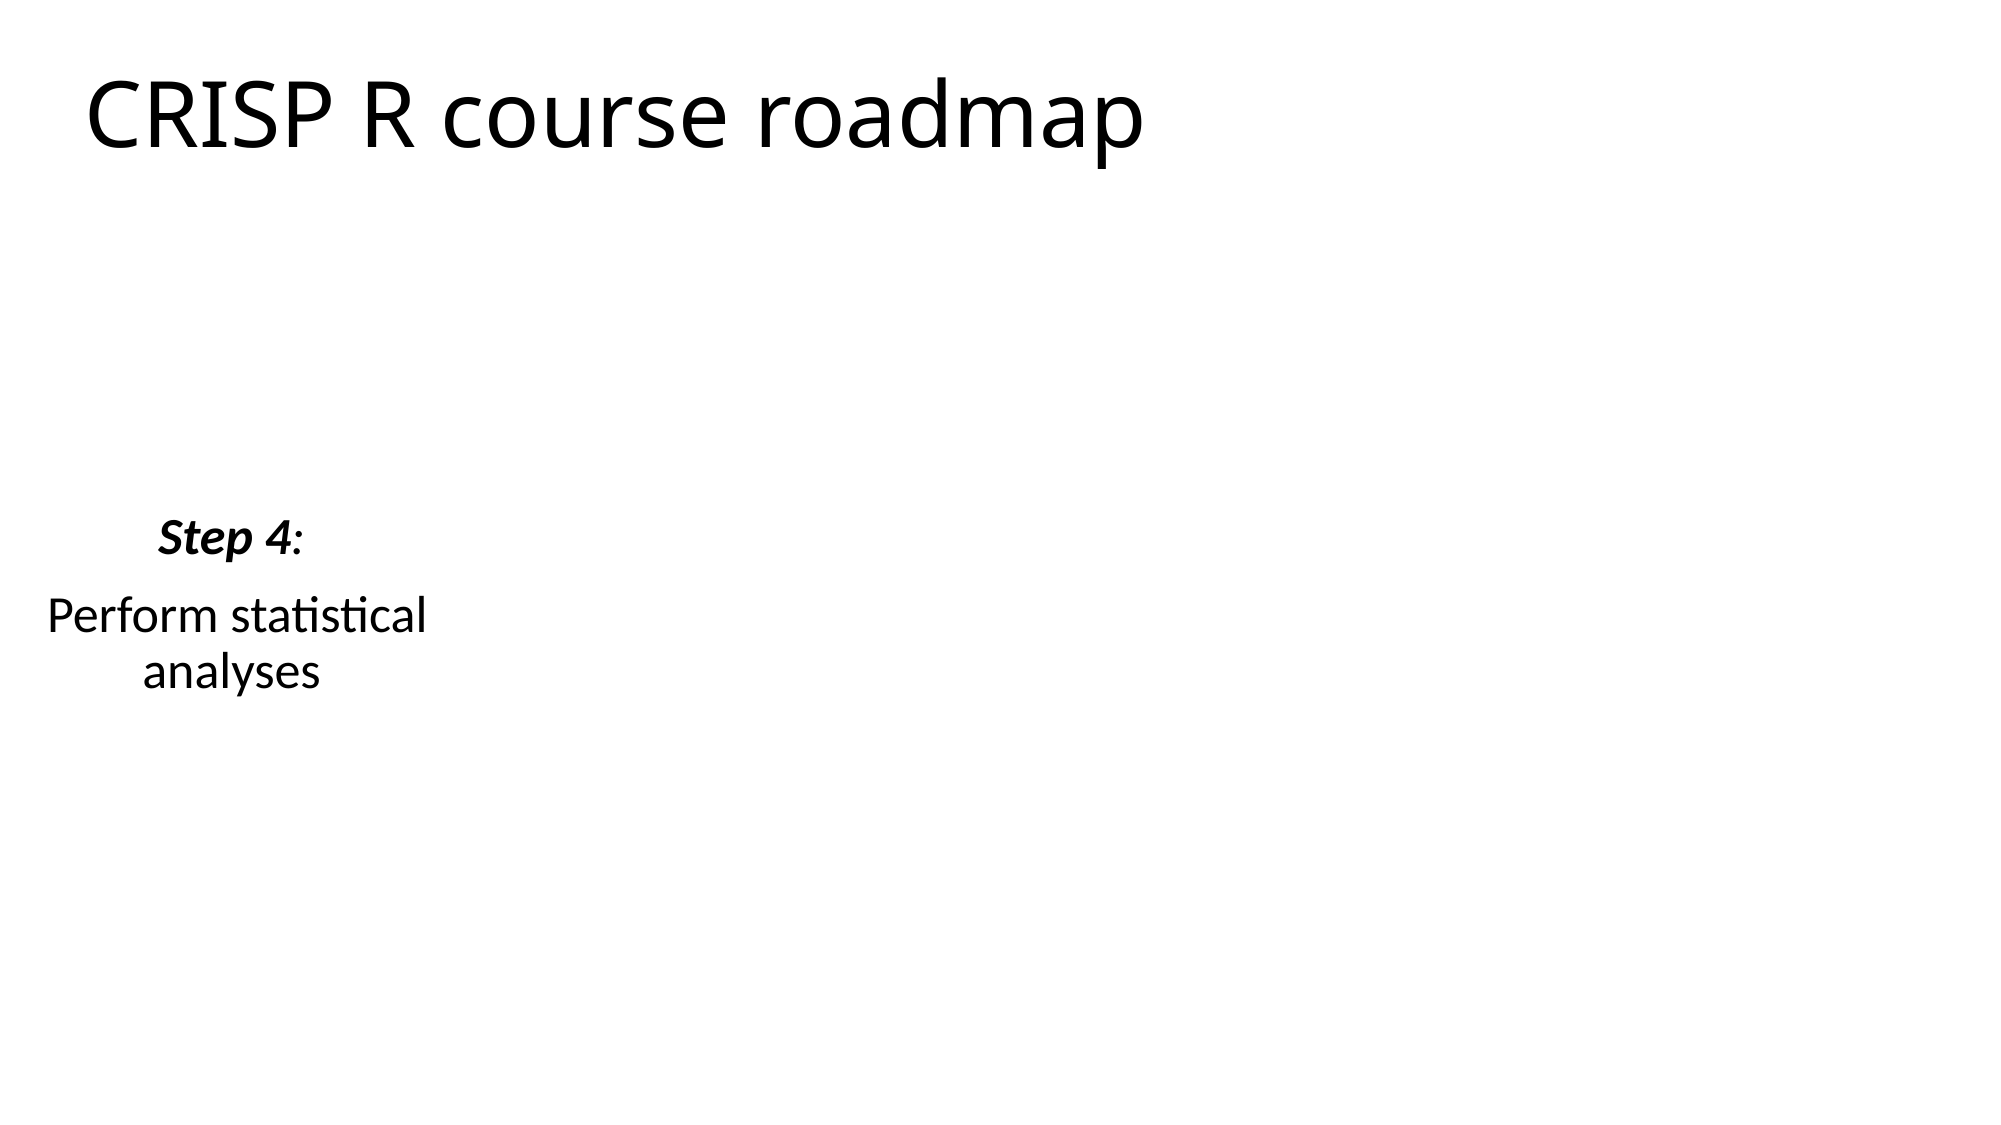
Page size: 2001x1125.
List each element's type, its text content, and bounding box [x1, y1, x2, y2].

title CRISP R course roadmap [69, 8, 1795, 227]
list Step 4: Perform statistical analyses [18, 502, 457, 678]
